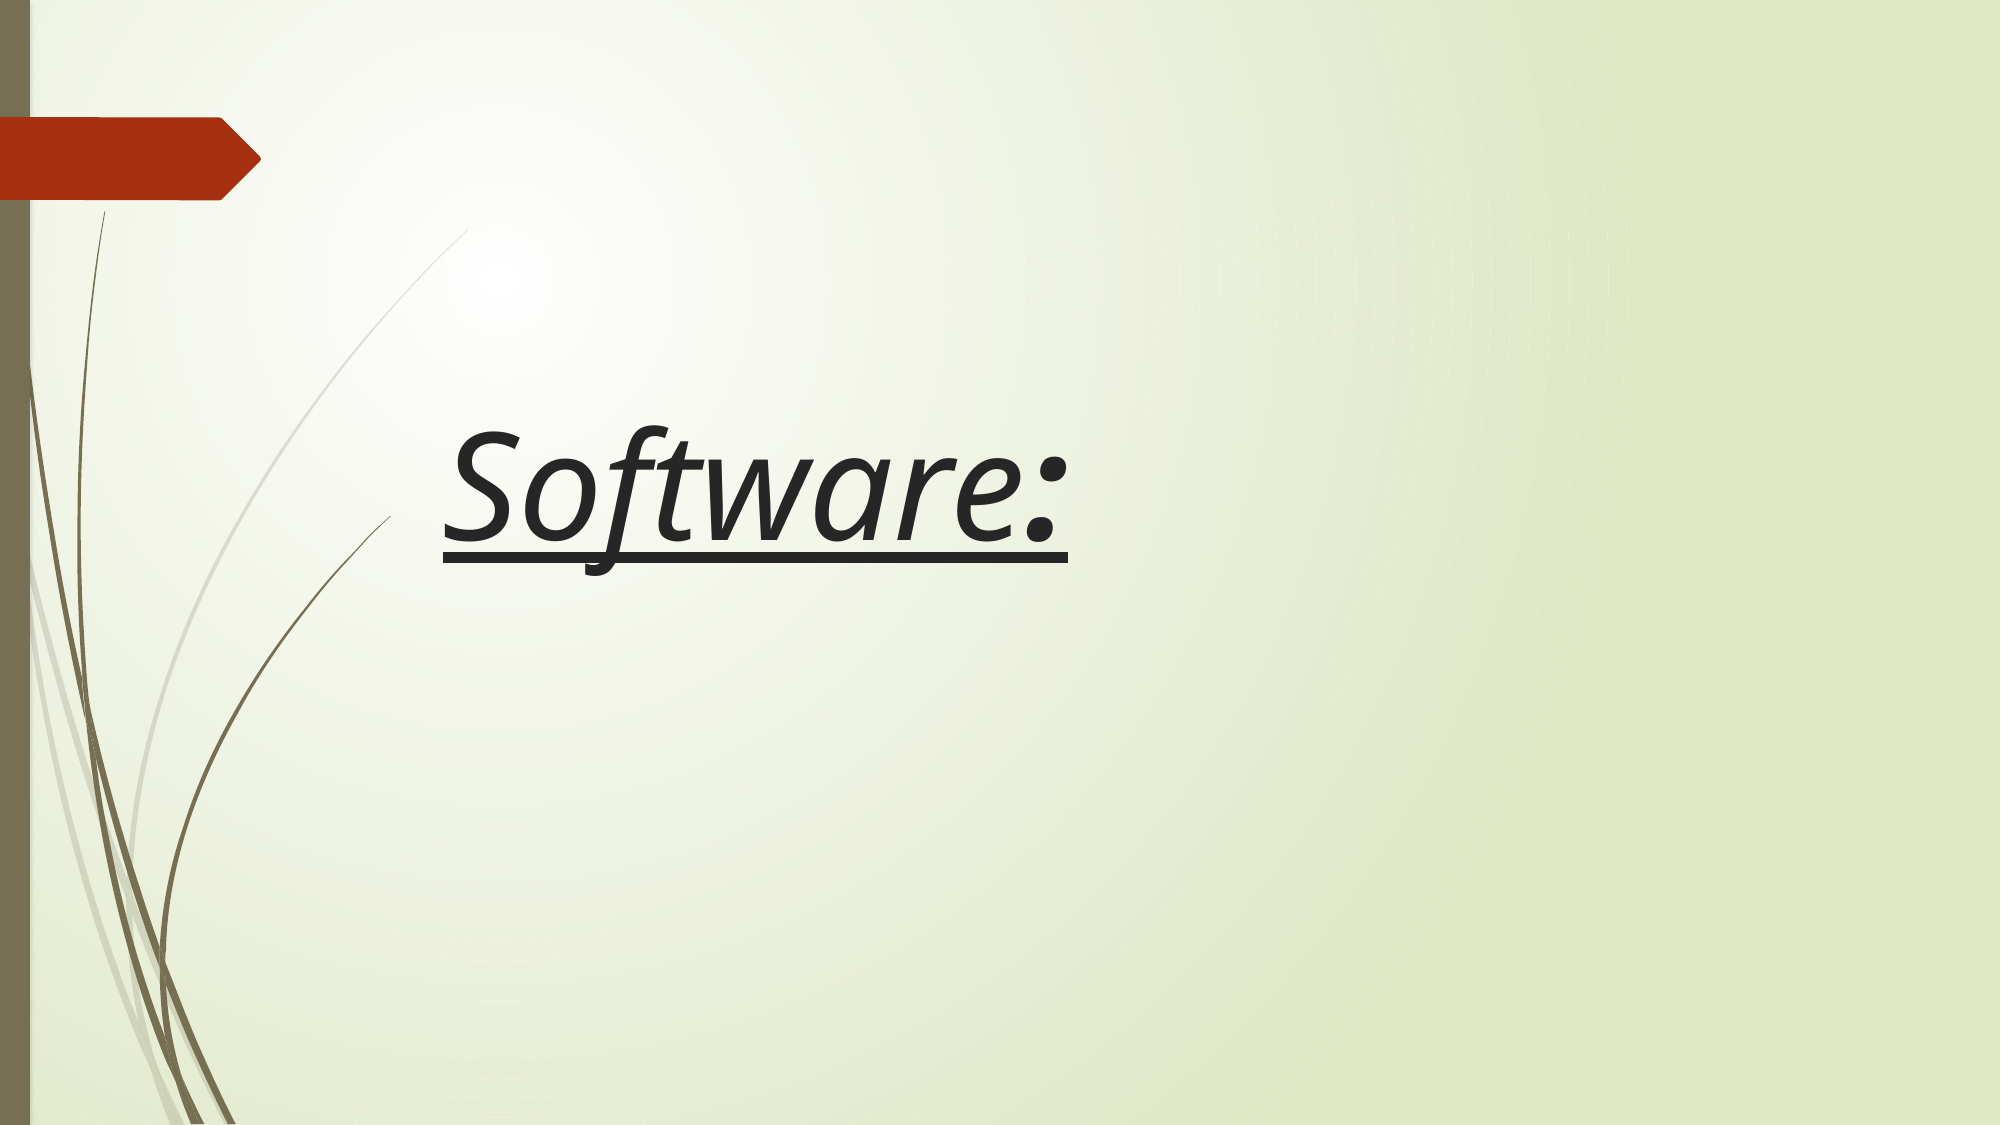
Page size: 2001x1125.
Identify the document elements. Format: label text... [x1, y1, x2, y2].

title Software: [427, 383, 1278, 594]
